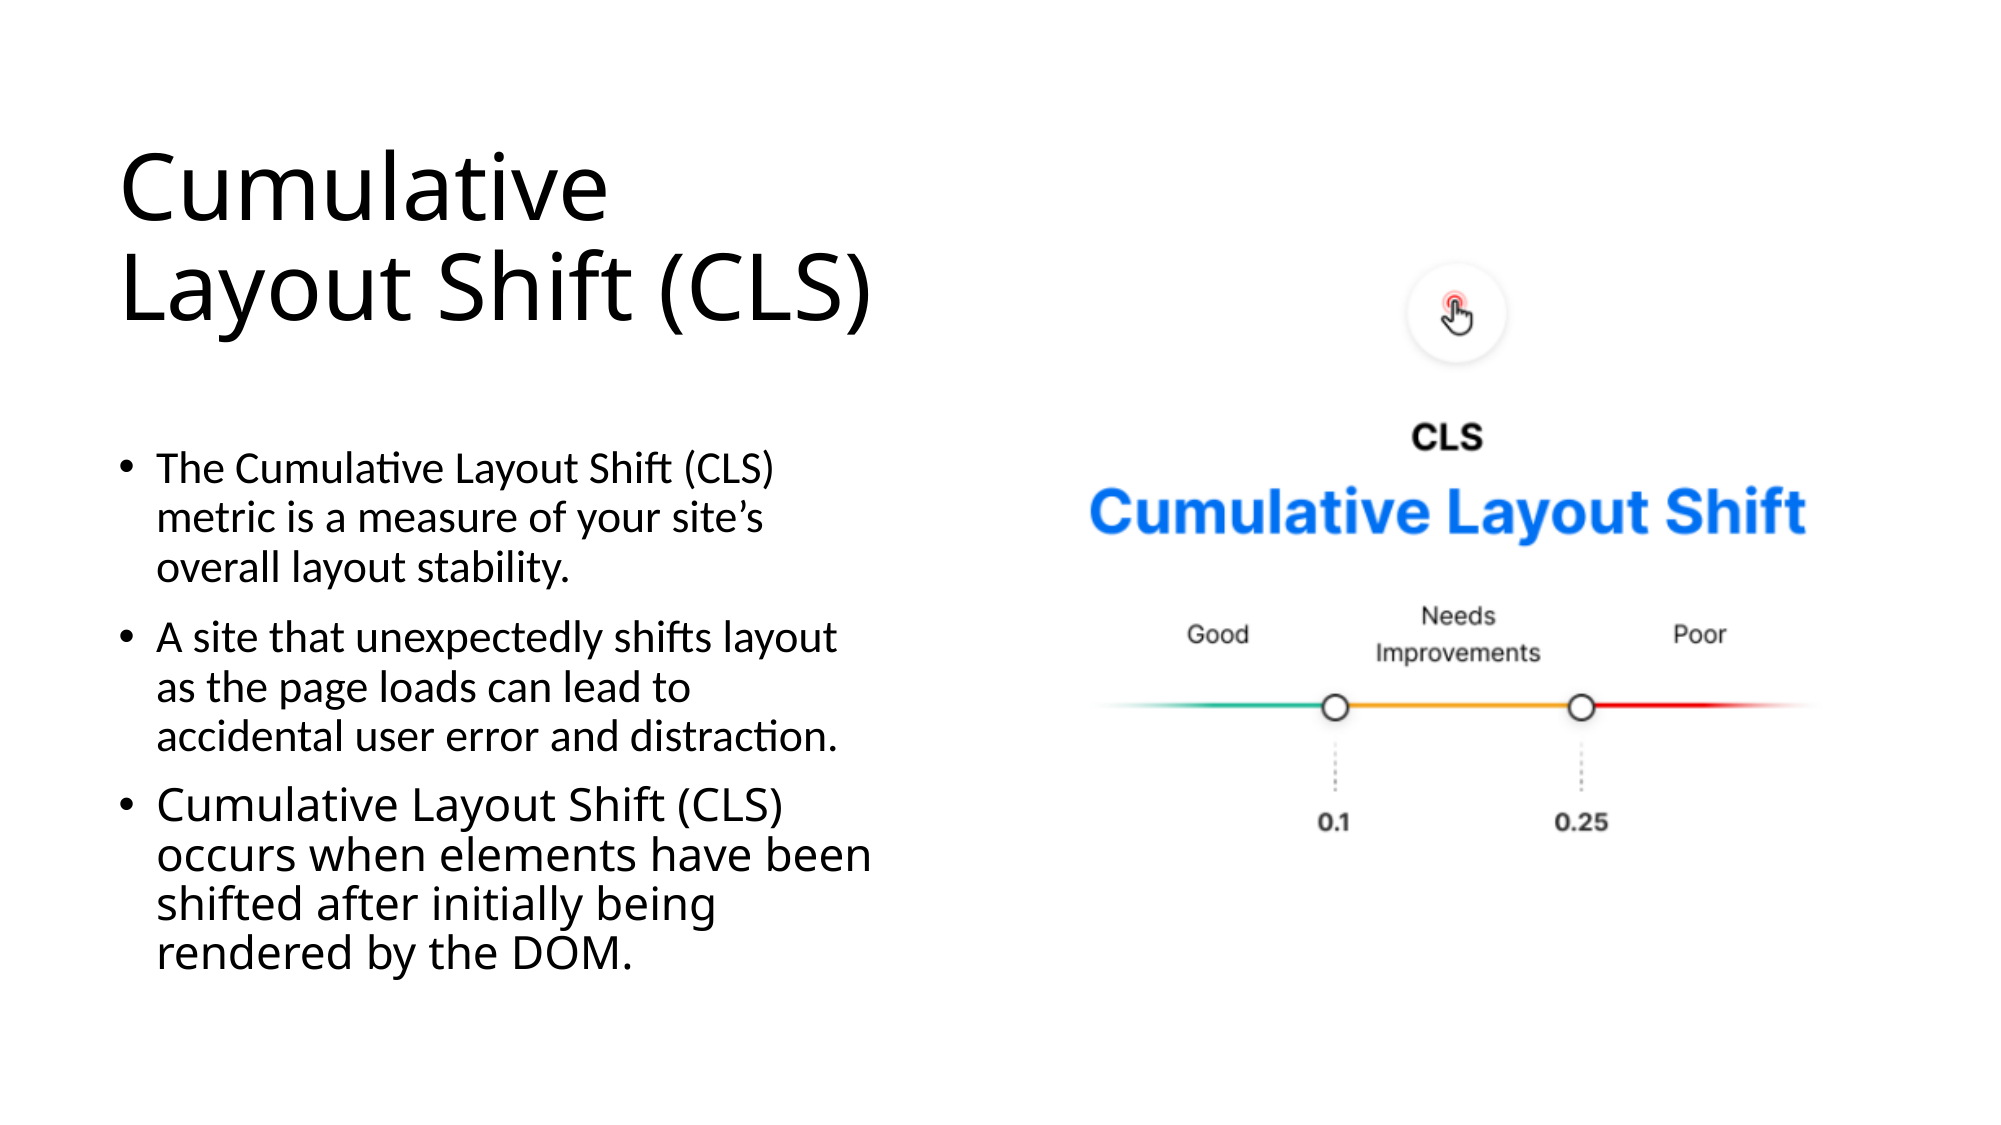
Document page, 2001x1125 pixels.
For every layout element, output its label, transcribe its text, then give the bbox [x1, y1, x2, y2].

title Cumulative Layout Shift (CLS) [103, 104, 894, 348]
picture [1000, 210, 1896, 914]
list The Cumulative Layout Shift (CLS) metric is a measure of your site’s overall layout stability. A site that unexpectedly shifts layout as the page loads can lead to accidental user error and distraction. Cumulative Layout Shift (CLS) occurs when elements have been shifted after initially being rendered by the DOM. [103, 436, 894, 1019]
